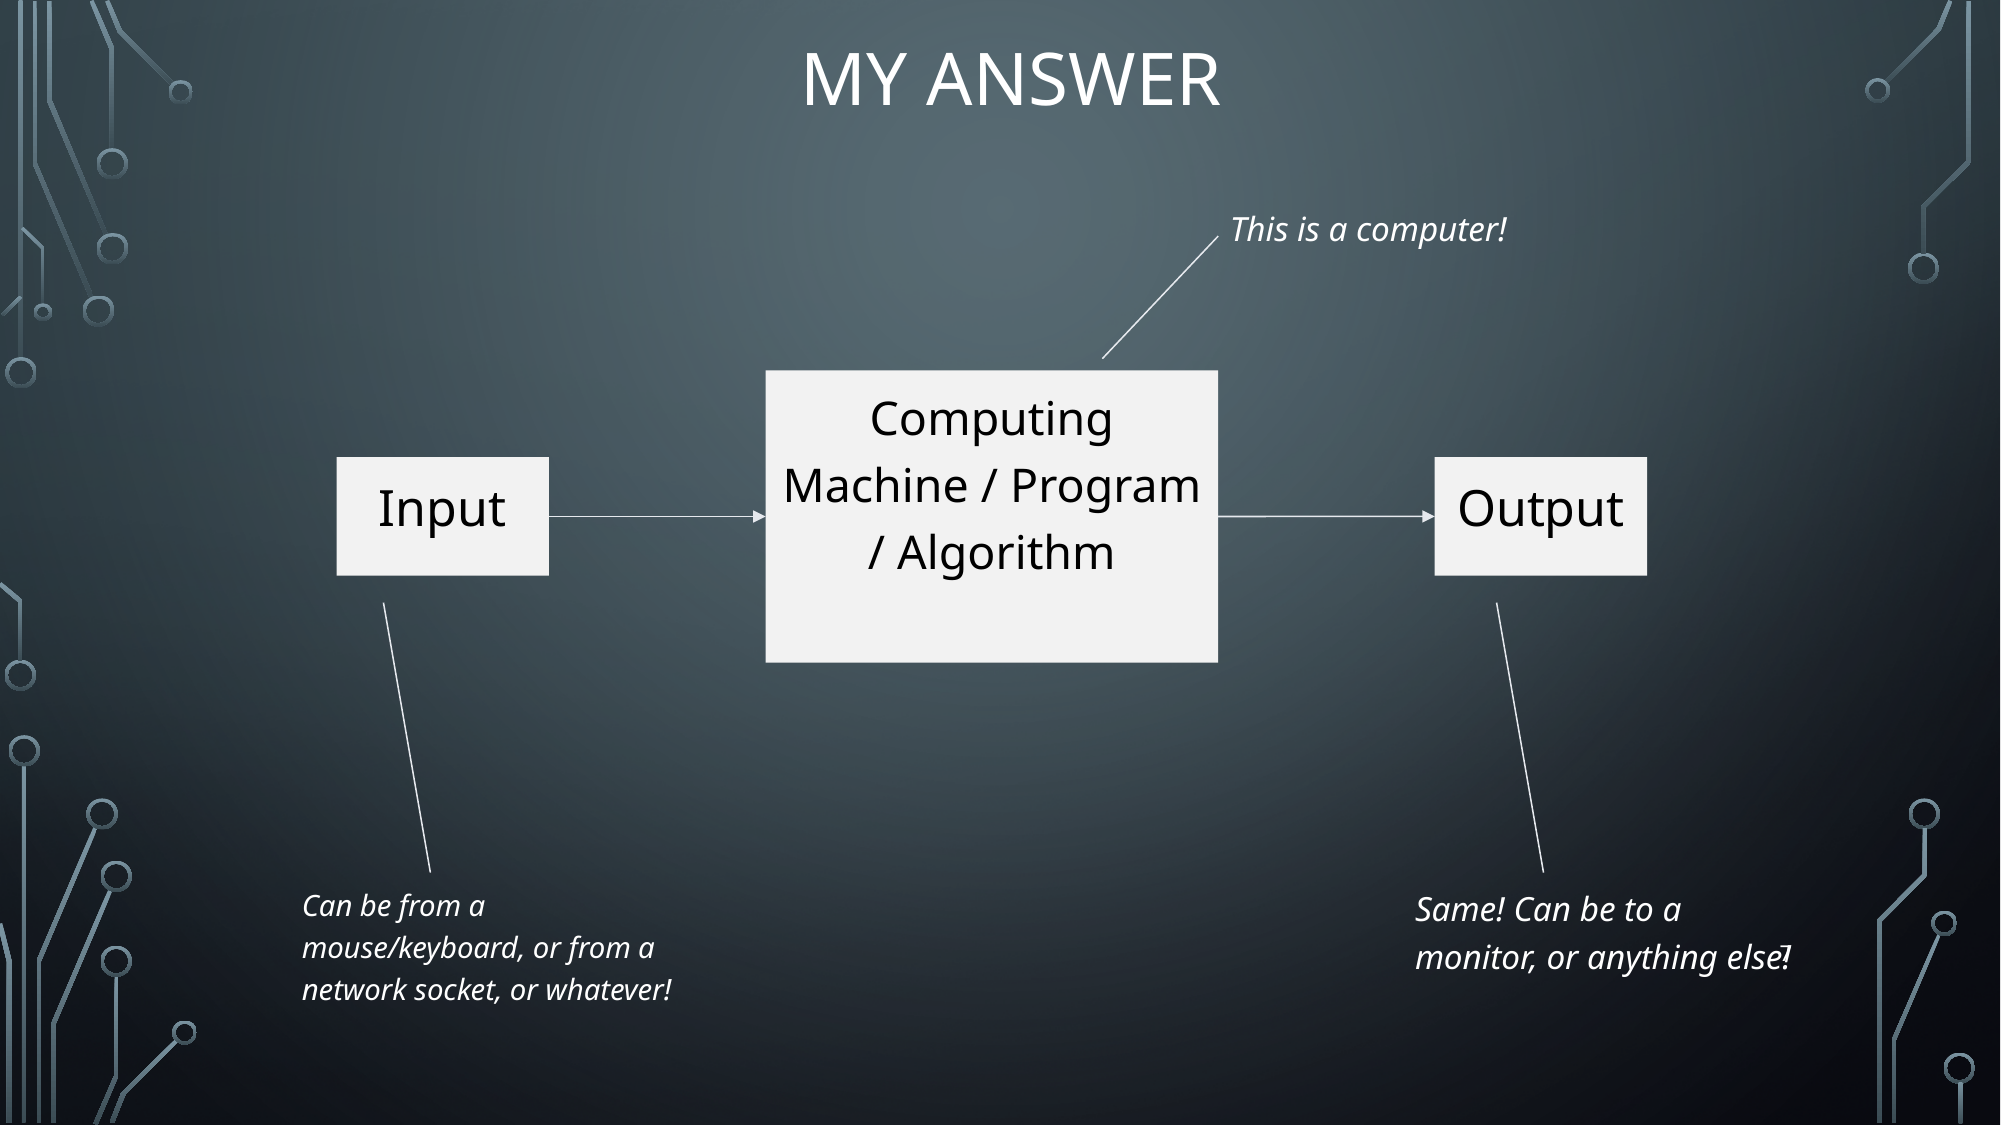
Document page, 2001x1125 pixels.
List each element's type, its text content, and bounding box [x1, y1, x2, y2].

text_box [1102, 235, 1219, 359]
title My Answer [155, 35, 1868, 130]
list Can be from a mouse/keyboard, or from a network socket, or whatever! [286, 872, 694, 1050]
text_box This is a computer! [1214, 193, 1622, 326]
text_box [383, 602, 431, 873]
text_box Output [1434, 457, 1648, 576]
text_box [1496, 602, 1544, 873]
text_box Same! Can be to a monitor, or anything else! [1400, 872, 1807, 1050]
text_box Input [336, 457, 549, 576]
text_box Computing Machine / Program / Algorithm [765, 370, 1219, 663]
